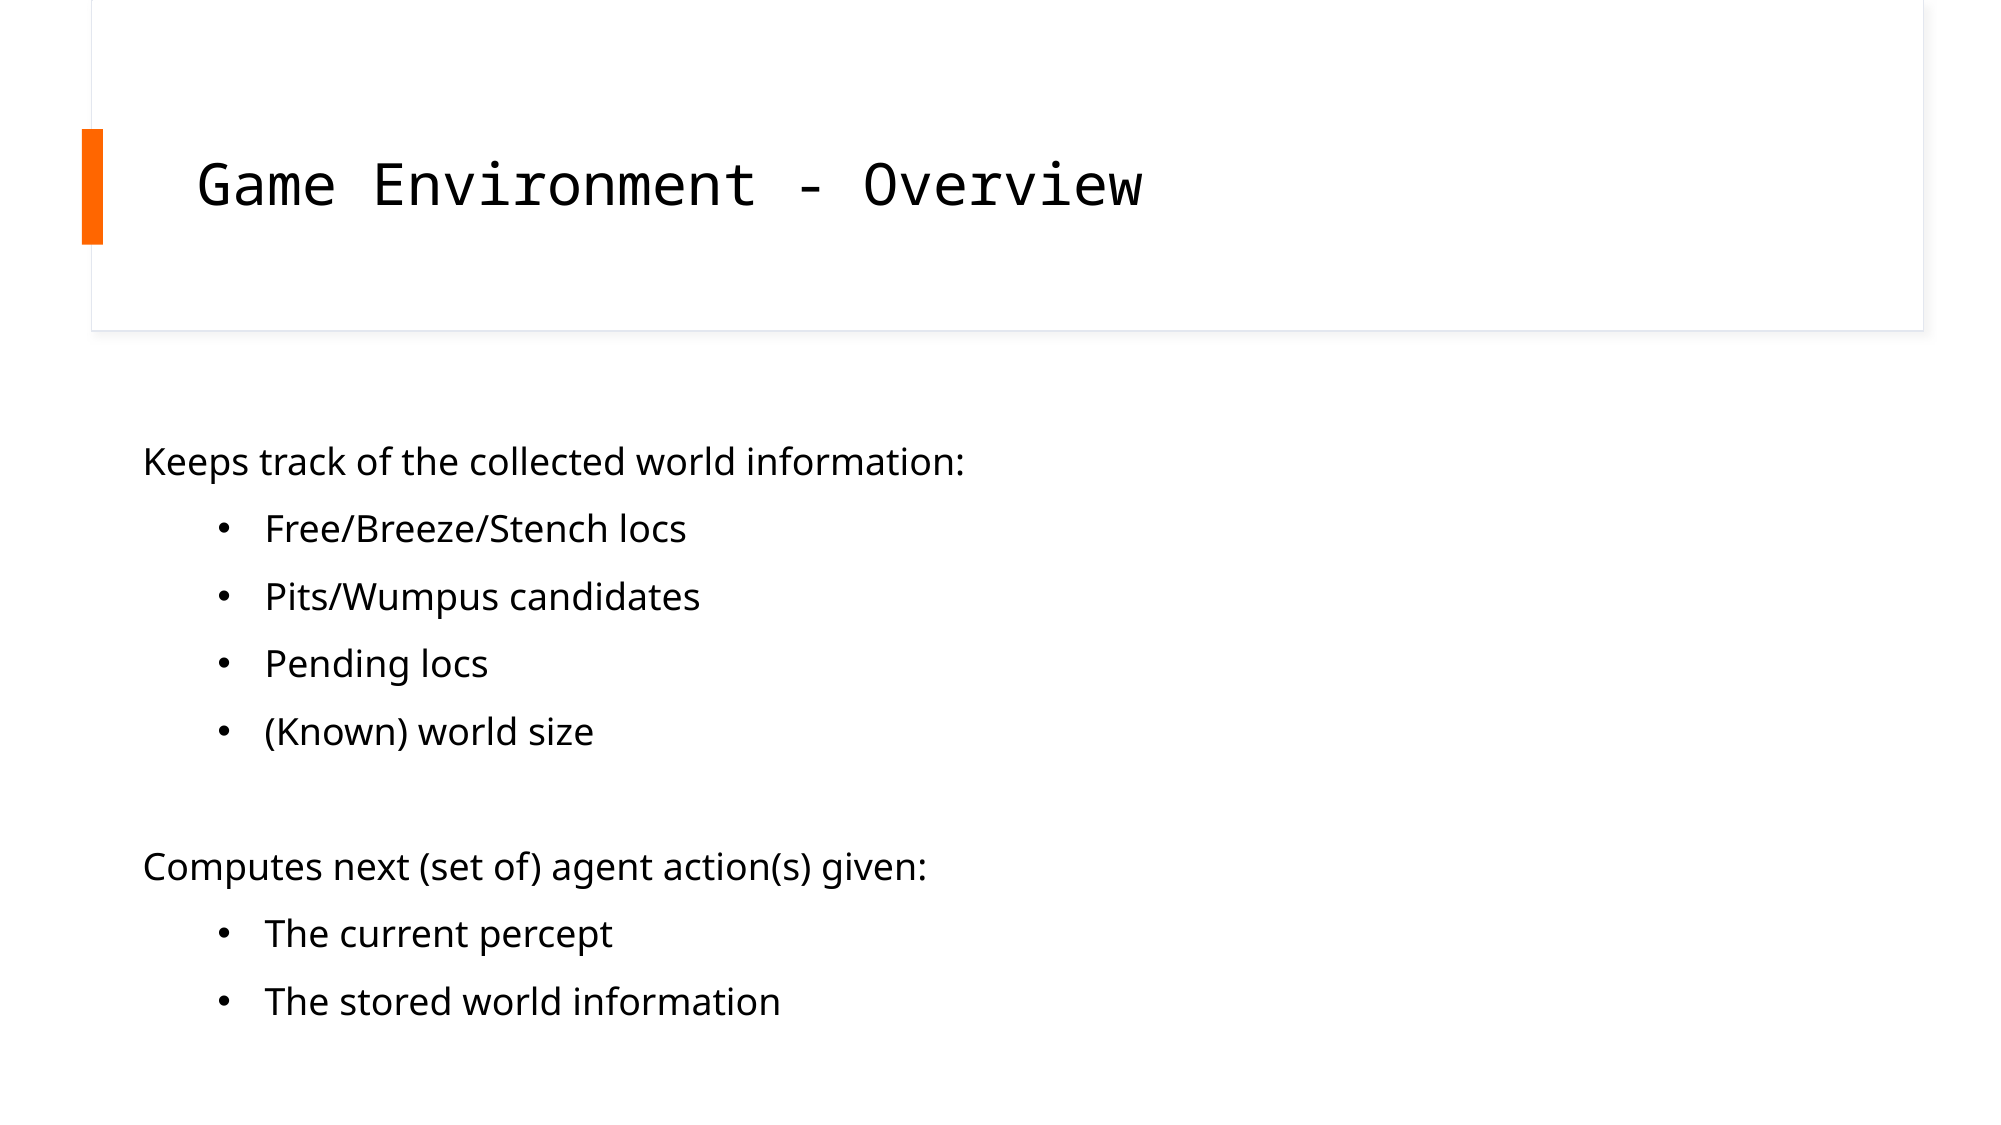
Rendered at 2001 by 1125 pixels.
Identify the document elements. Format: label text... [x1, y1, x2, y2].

title Game Environment - Overview [183, 90, 1851, 284]
text_box Keeps track of the collected world information: Free/Breeze/Stench locs Pits/Wumpus candidates Pending locs (Known) world size Computes next (set of) agent action(s) given: The current percept The stored world information [128, 408, 1365, 1031]
